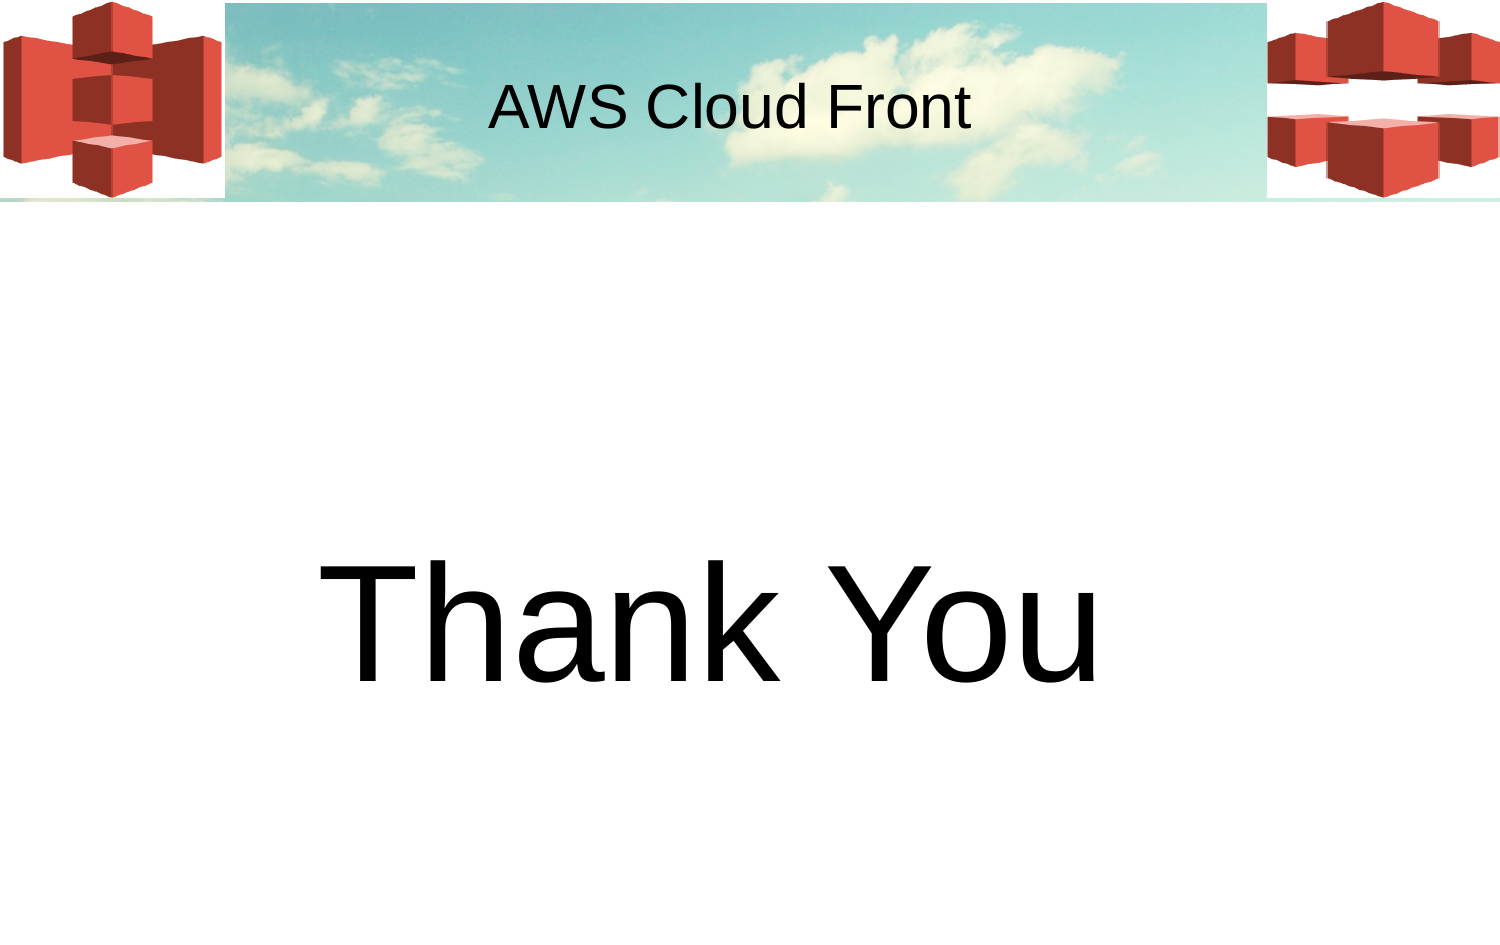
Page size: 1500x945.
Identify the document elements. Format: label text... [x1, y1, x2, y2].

text_box Thank You [25, 262, 1450, 723]
text_box AWS Cloud Front [229, 58, 1261, 149]
picture [0, 0, 1500, 202]
text_box [24, 236, 1450, 922]
